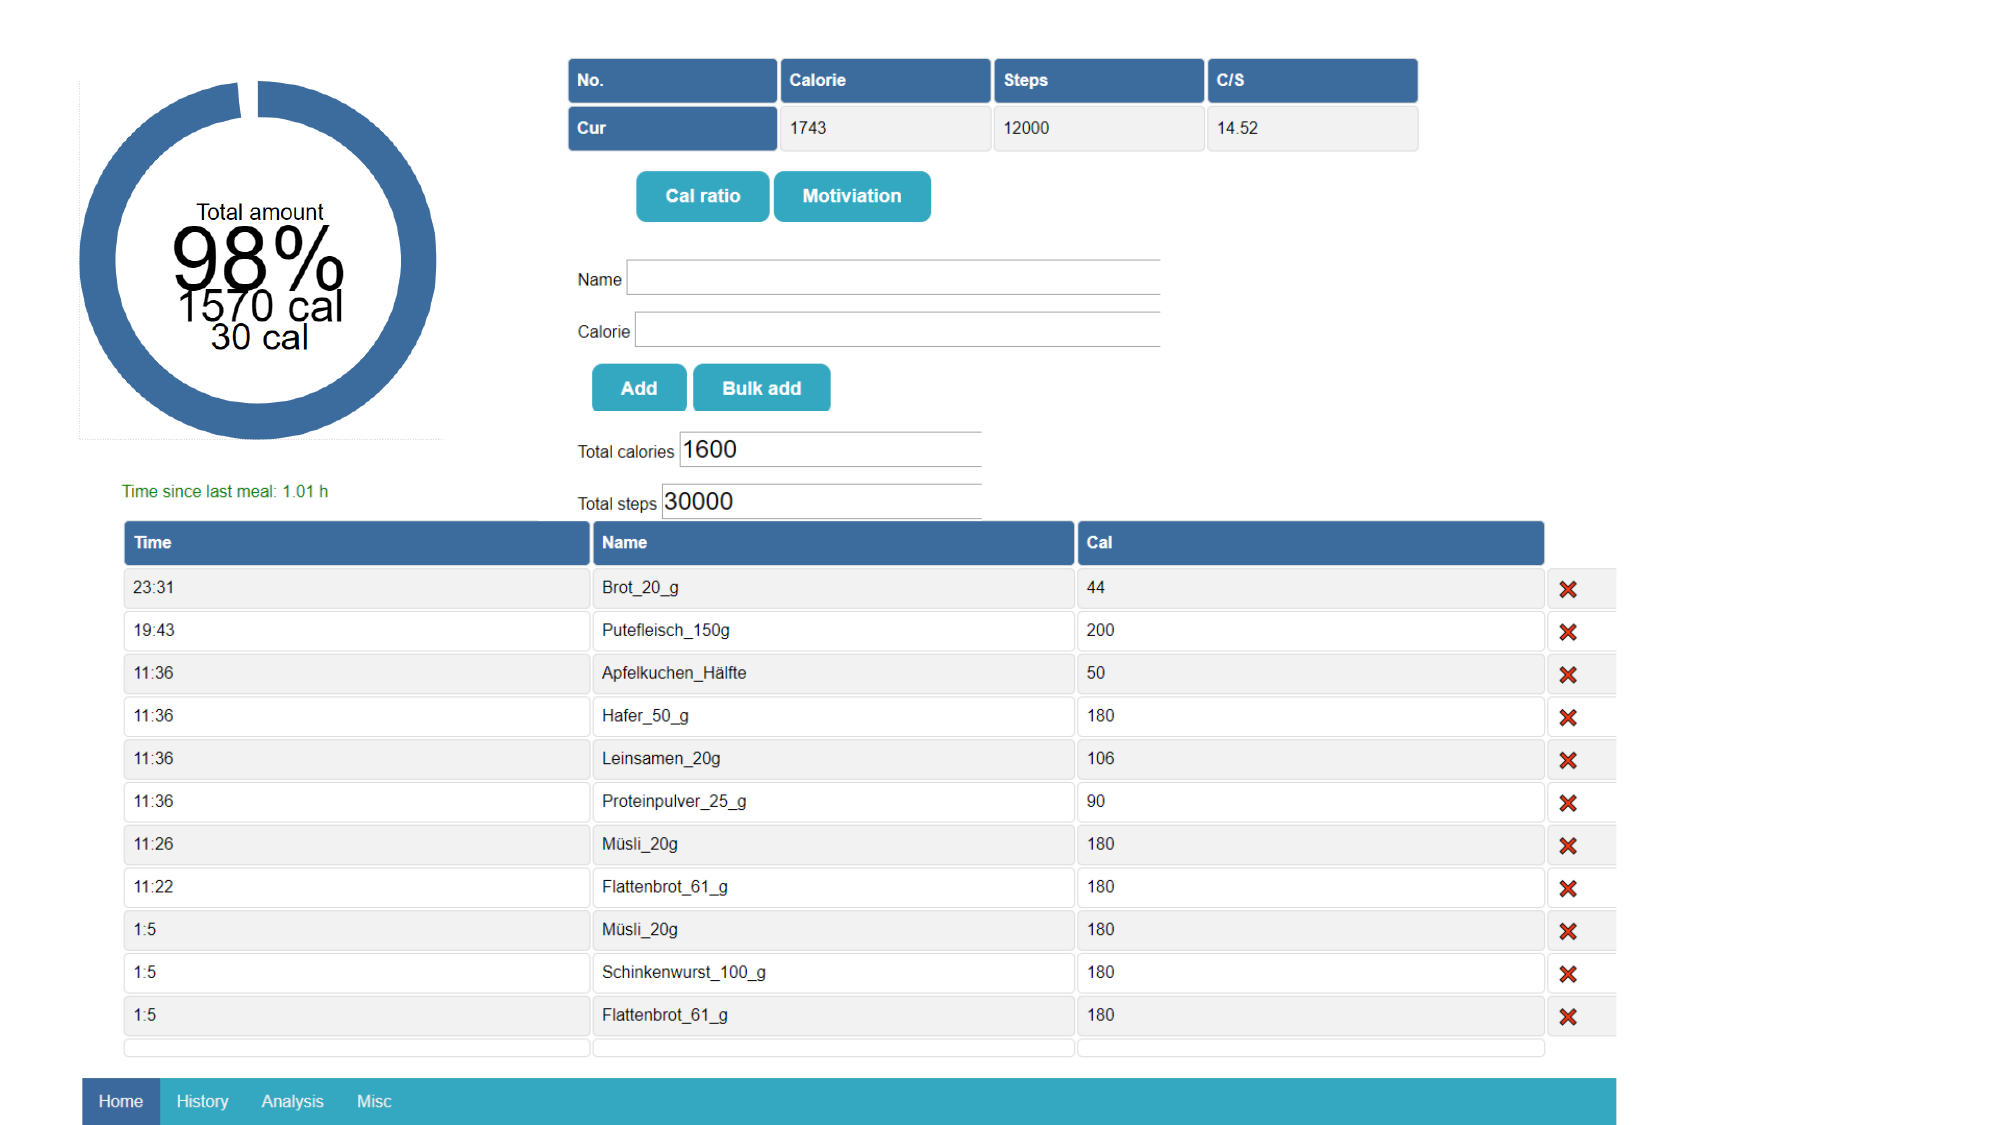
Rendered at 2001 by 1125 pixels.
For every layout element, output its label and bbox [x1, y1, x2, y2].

picture [0, 80, 1617, 1125]
picture [525, 57, 1438, 222]
